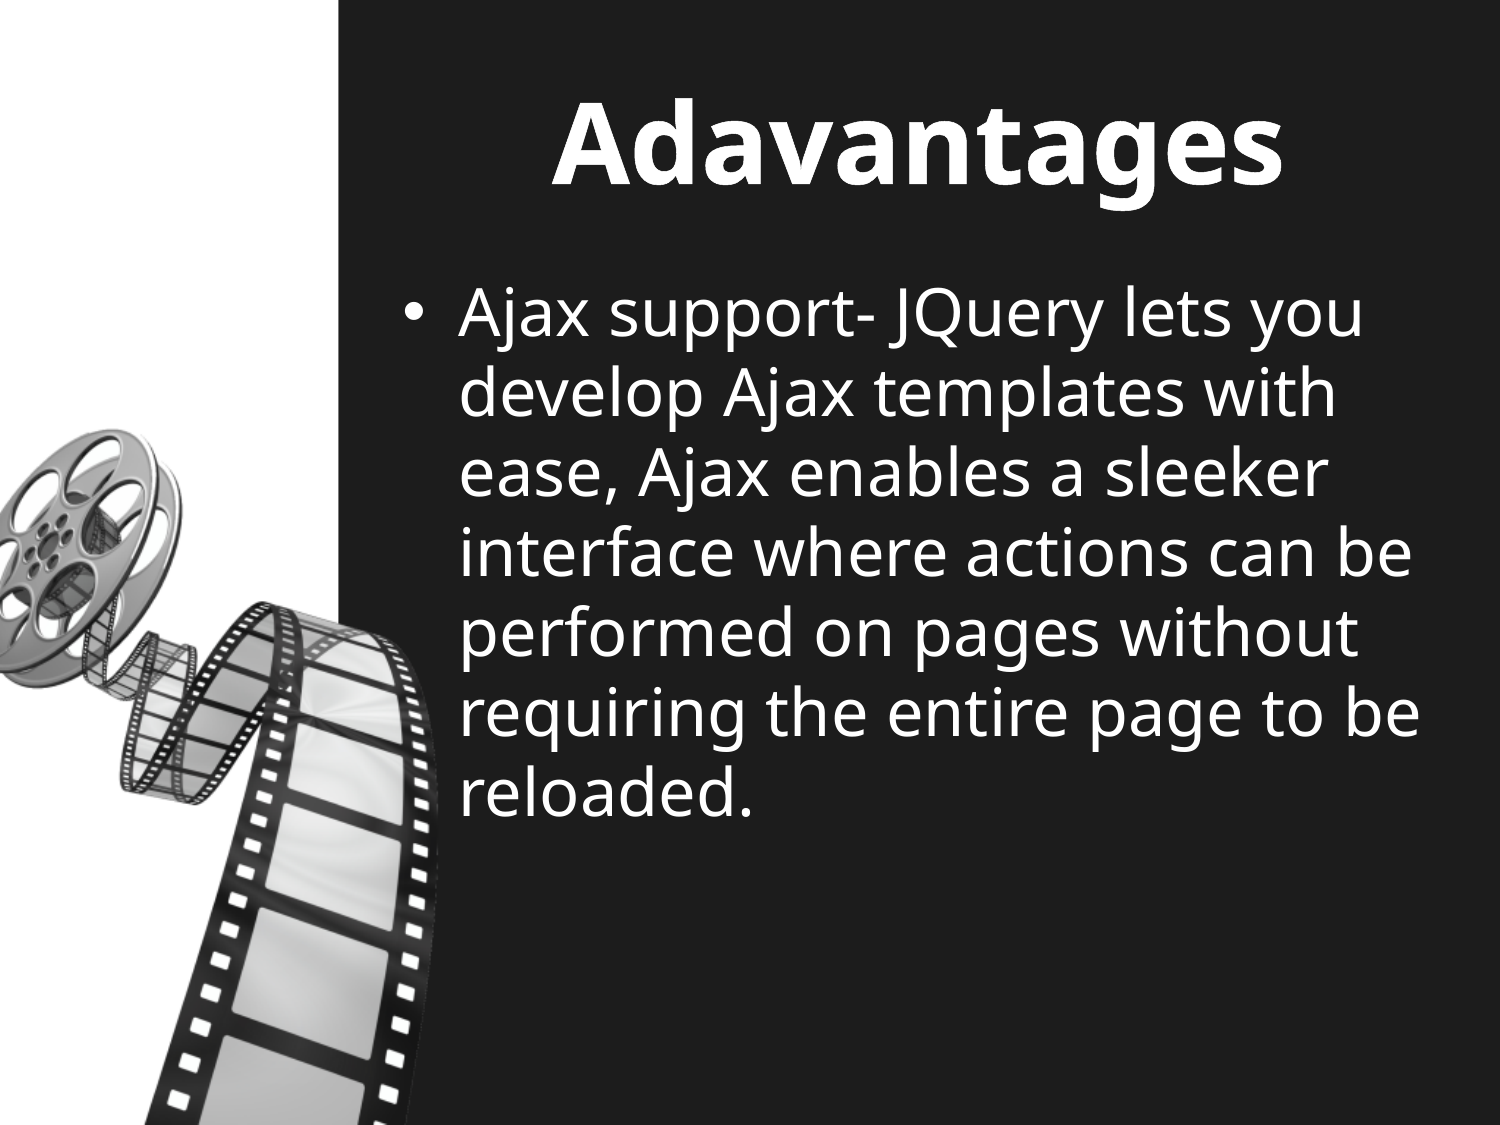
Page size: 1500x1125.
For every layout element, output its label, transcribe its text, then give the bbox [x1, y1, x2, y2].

title Adavantages [387, 45, 1450, 233]
list Ajax support- JQuery lets you develop Ajax templates with ease, Ajax enables a sleeker interface where actions can be performed on pages without requiring the entire page to be reloaded. [387, 262, 1451, 1026]
picture [0, 0, 1500, 1125]
